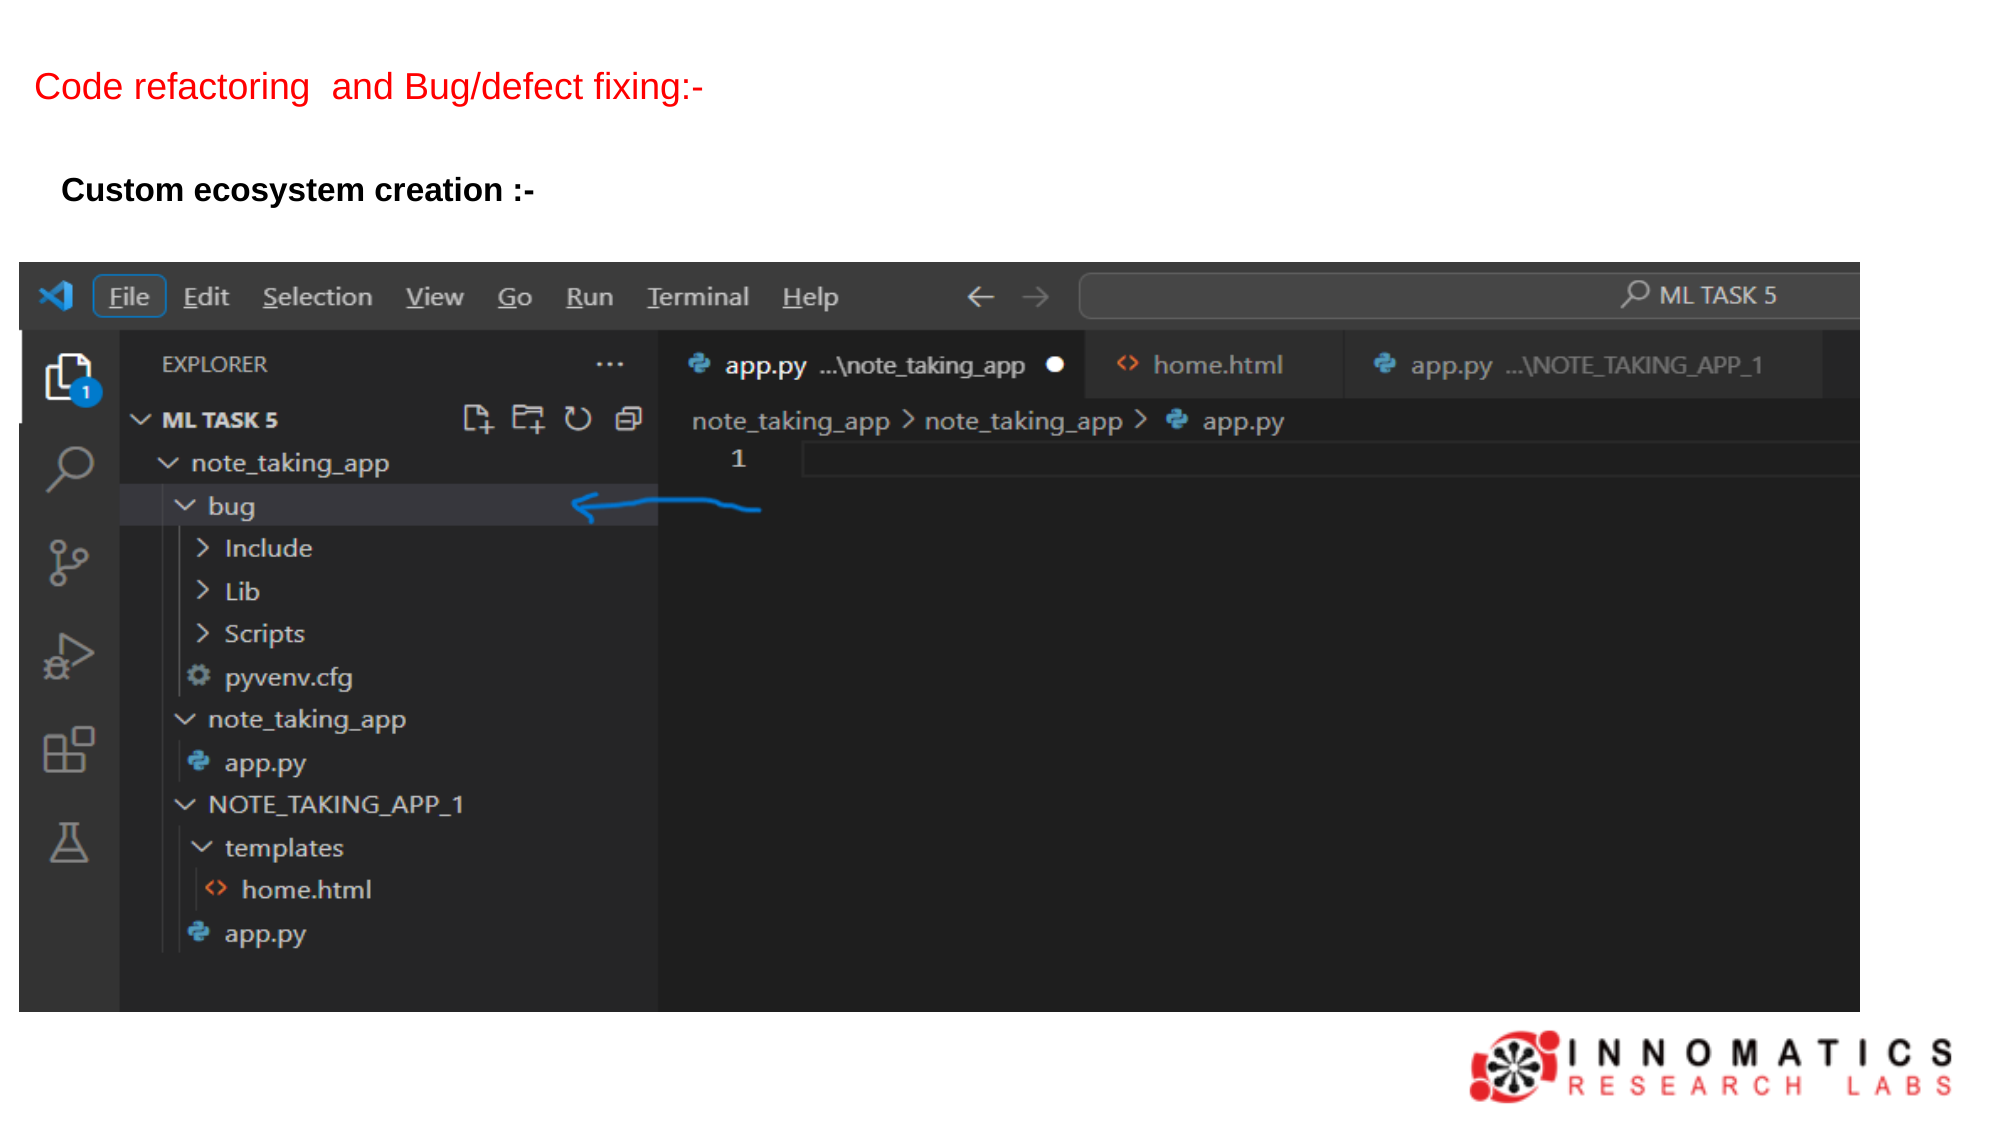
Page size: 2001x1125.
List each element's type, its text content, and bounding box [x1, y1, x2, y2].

picture [19, 262, 1861, 1013]
picture [1445, 1014, 1975, 1125]
text_box Code refactoring and Bug/defect fixing:- [19, 54, 859, 115]
text_box Custom ecosystem creation :- [46, 160, 634, 246]
